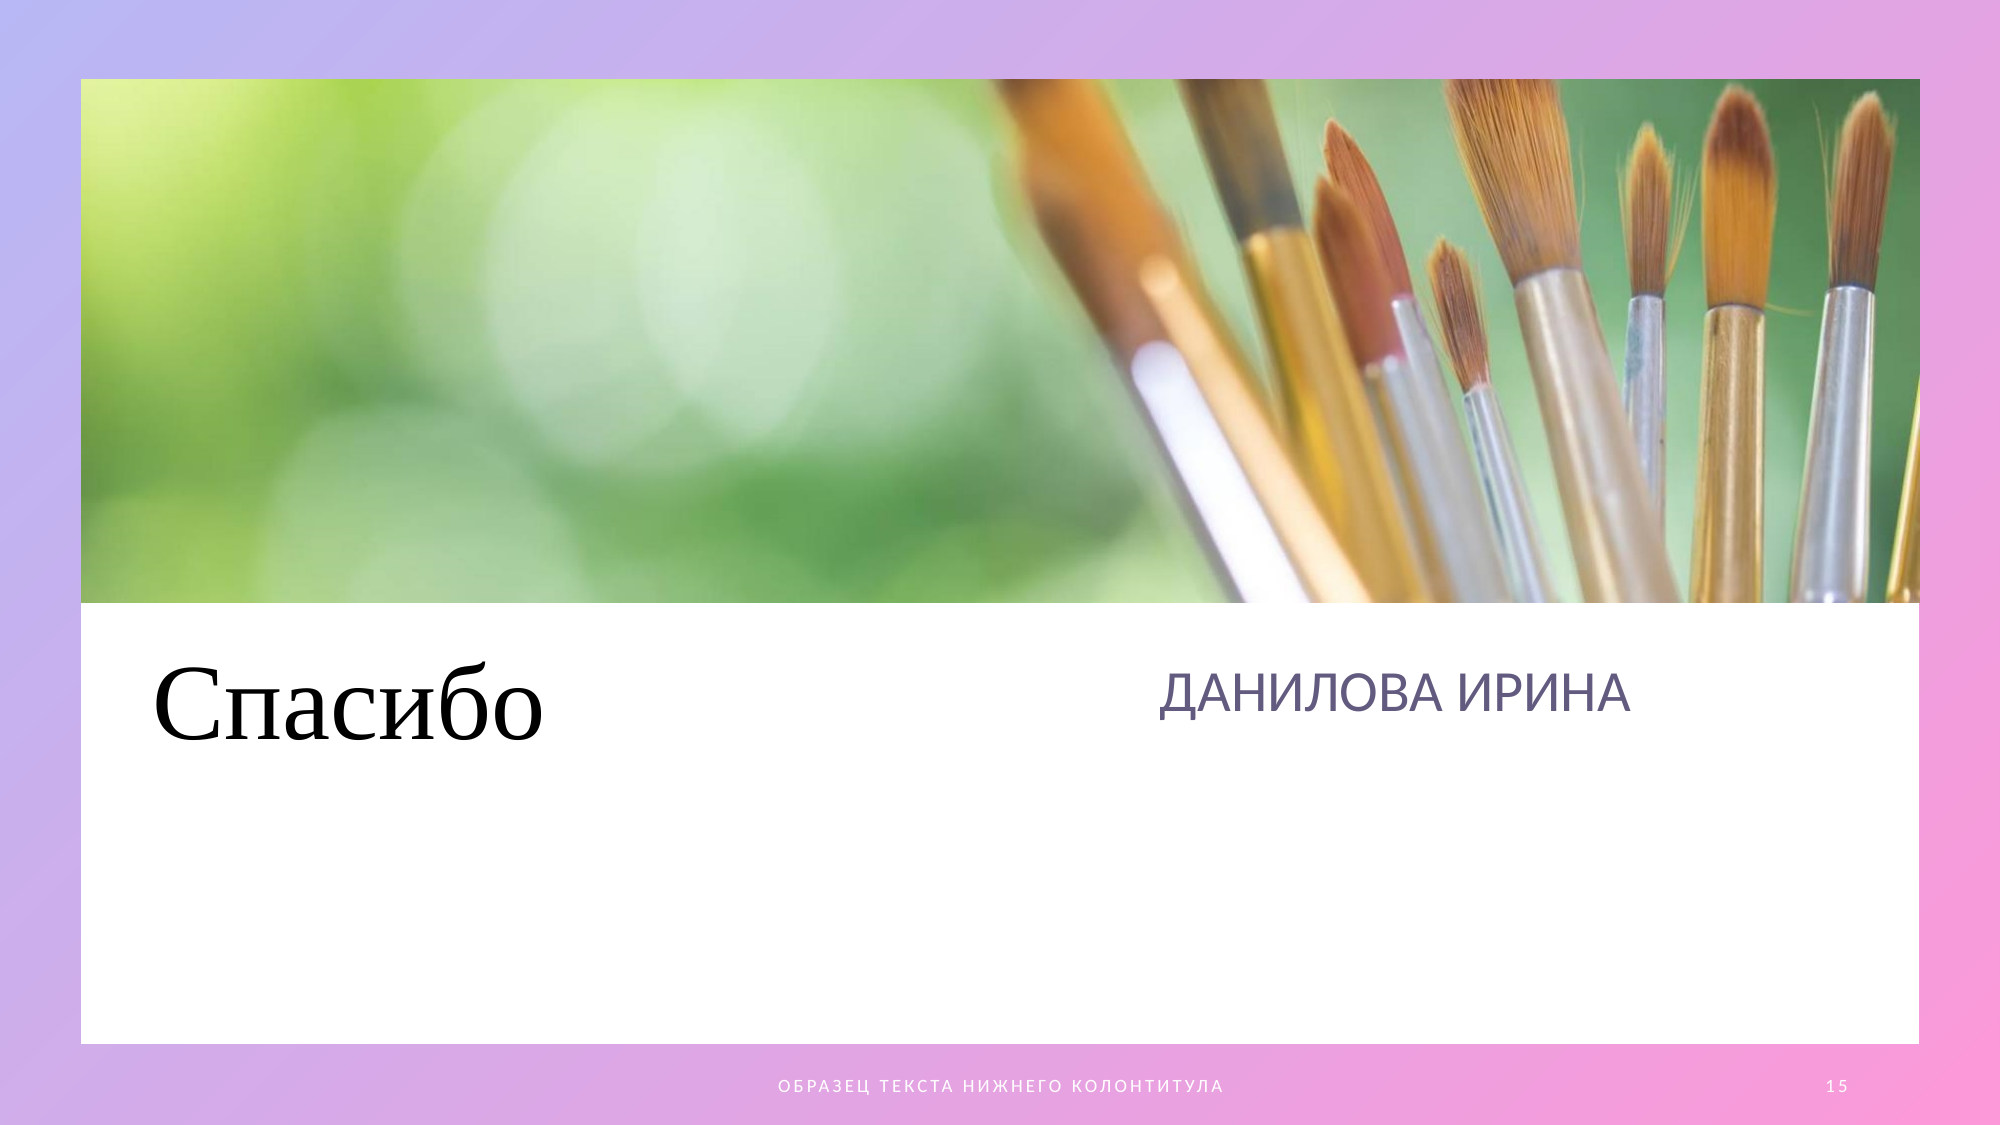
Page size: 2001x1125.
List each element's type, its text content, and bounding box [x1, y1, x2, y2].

slide_number 15 [1412, 1054, 1863, 1115]
list ДАНИЛОВА ИРИНА [1144, 638, 1863, 1020]
picture [80, 79, 1920, 603]
title Спасибо [138, 638, 1121, 1020]
footer ОБРАЗЕЦ ТЕКСТА НИЖНЕГО КОЛОНТИТУЛА [662, 1054, 1338, 1115]
